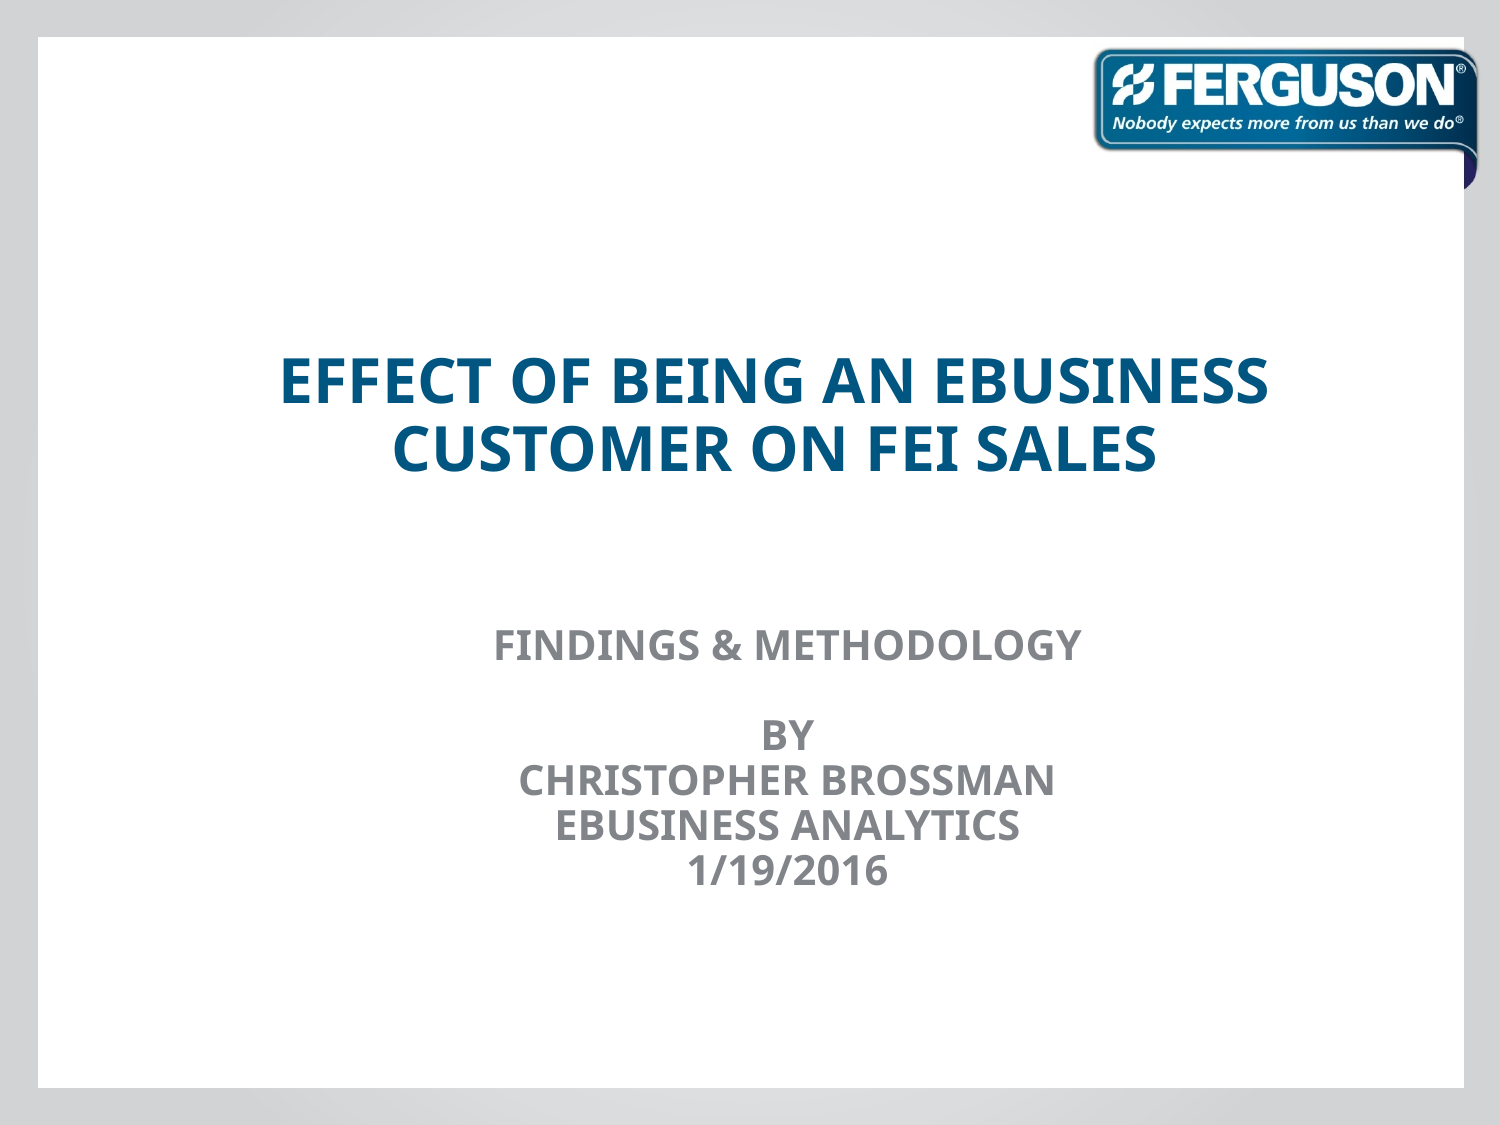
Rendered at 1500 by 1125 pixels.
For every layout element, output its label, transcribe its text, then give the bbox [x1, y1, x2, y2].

title Effect of being an ebusiness customer on fei sales [275, 350, 1275, 600]
picture [0, 0, 1500, 1125]
text_box Findings & Methodology By Christopher Brossman Ebusiness analytics 1/19/2016 [287, 624, 1288, 913]
